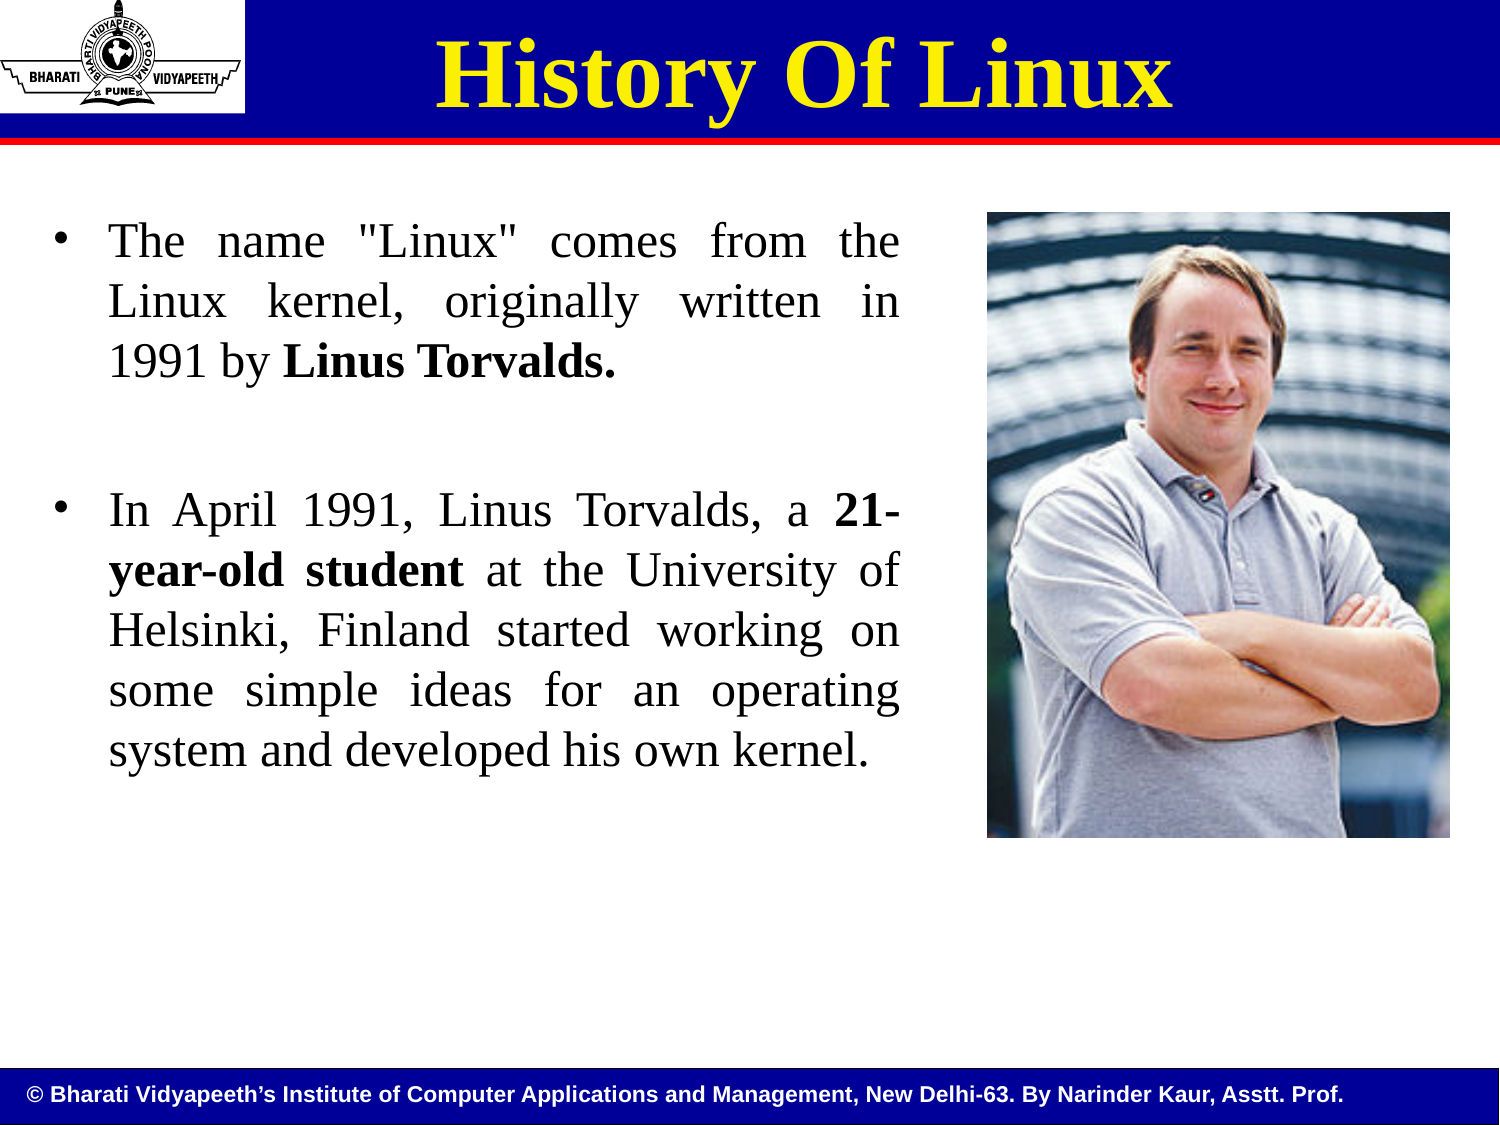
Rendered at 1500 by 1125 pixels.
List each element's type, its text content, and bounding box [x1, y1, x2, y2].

picture [0, 0, 241, 106]
list The name "Linux" comes from the Linux kernel, originally written in 1991 by Linus Torvalds. In April 1991, Linus Torvalds, a 21-year-old student at the University of Helsinki, Finland started working on some simple ideas for an operating system and developed his own kernel. [37, 199, 916, 1057]
picture [987, 212, 1450, 838]
title History Of Linux [337, 0, 1250, 113]
